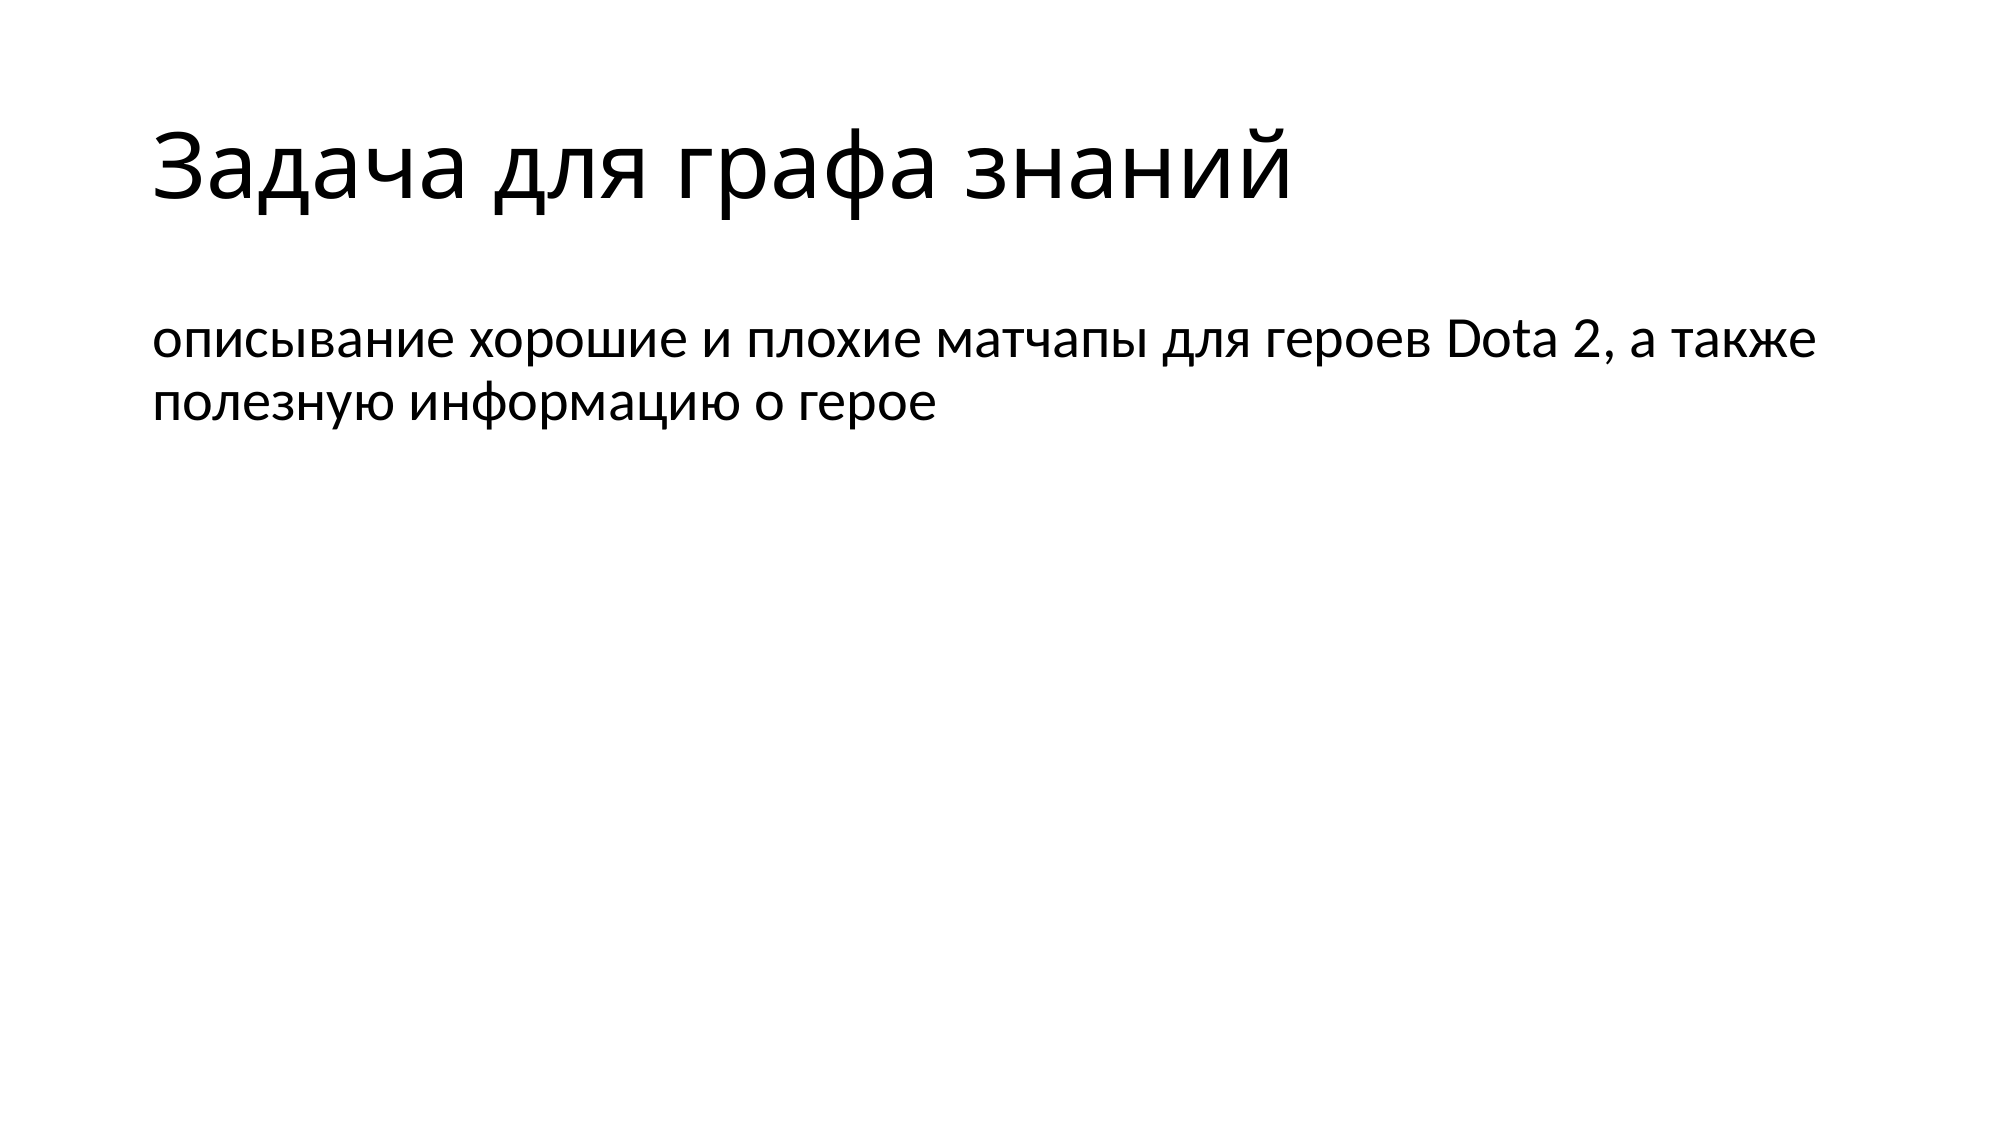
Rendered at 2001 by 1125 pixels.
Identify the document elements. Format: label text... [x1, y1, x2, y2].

title Задача для графа знаний [137, 59, 1863, 278]
list описывание хорошие и плохие матчапы для героев Dota 2, а также полезную информацию о герое [137, 299, 1863, 1014]
